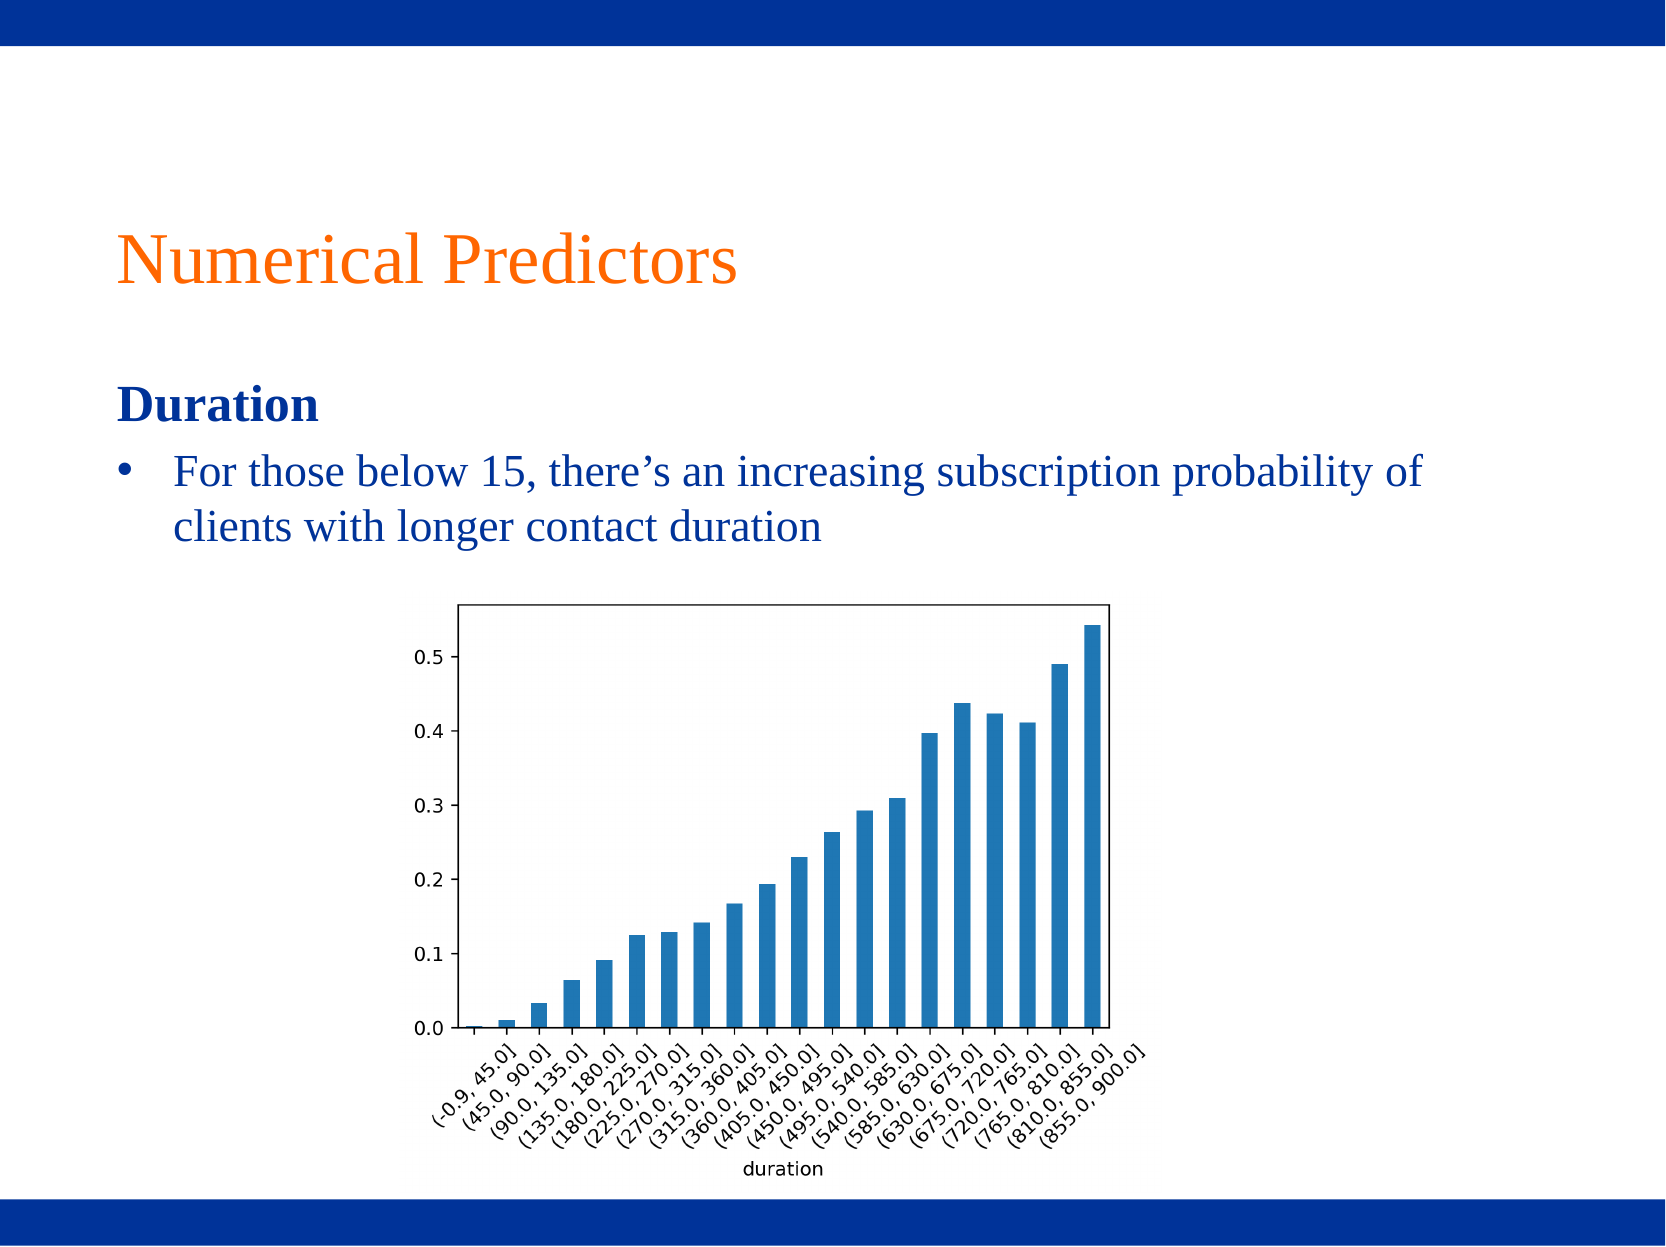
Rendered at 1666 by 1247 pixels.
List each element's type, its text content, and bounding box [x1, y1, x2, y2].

picture [399, 591, 1162, 1193]
list Duration For those below 15, there’s an increasing subscription probability of clients with longer contact duration [100, 360, 1516, 1139]
title Numerical Predictors [100, 150, 1288, 358]
footer [575, 1193, 1103, 1235]
